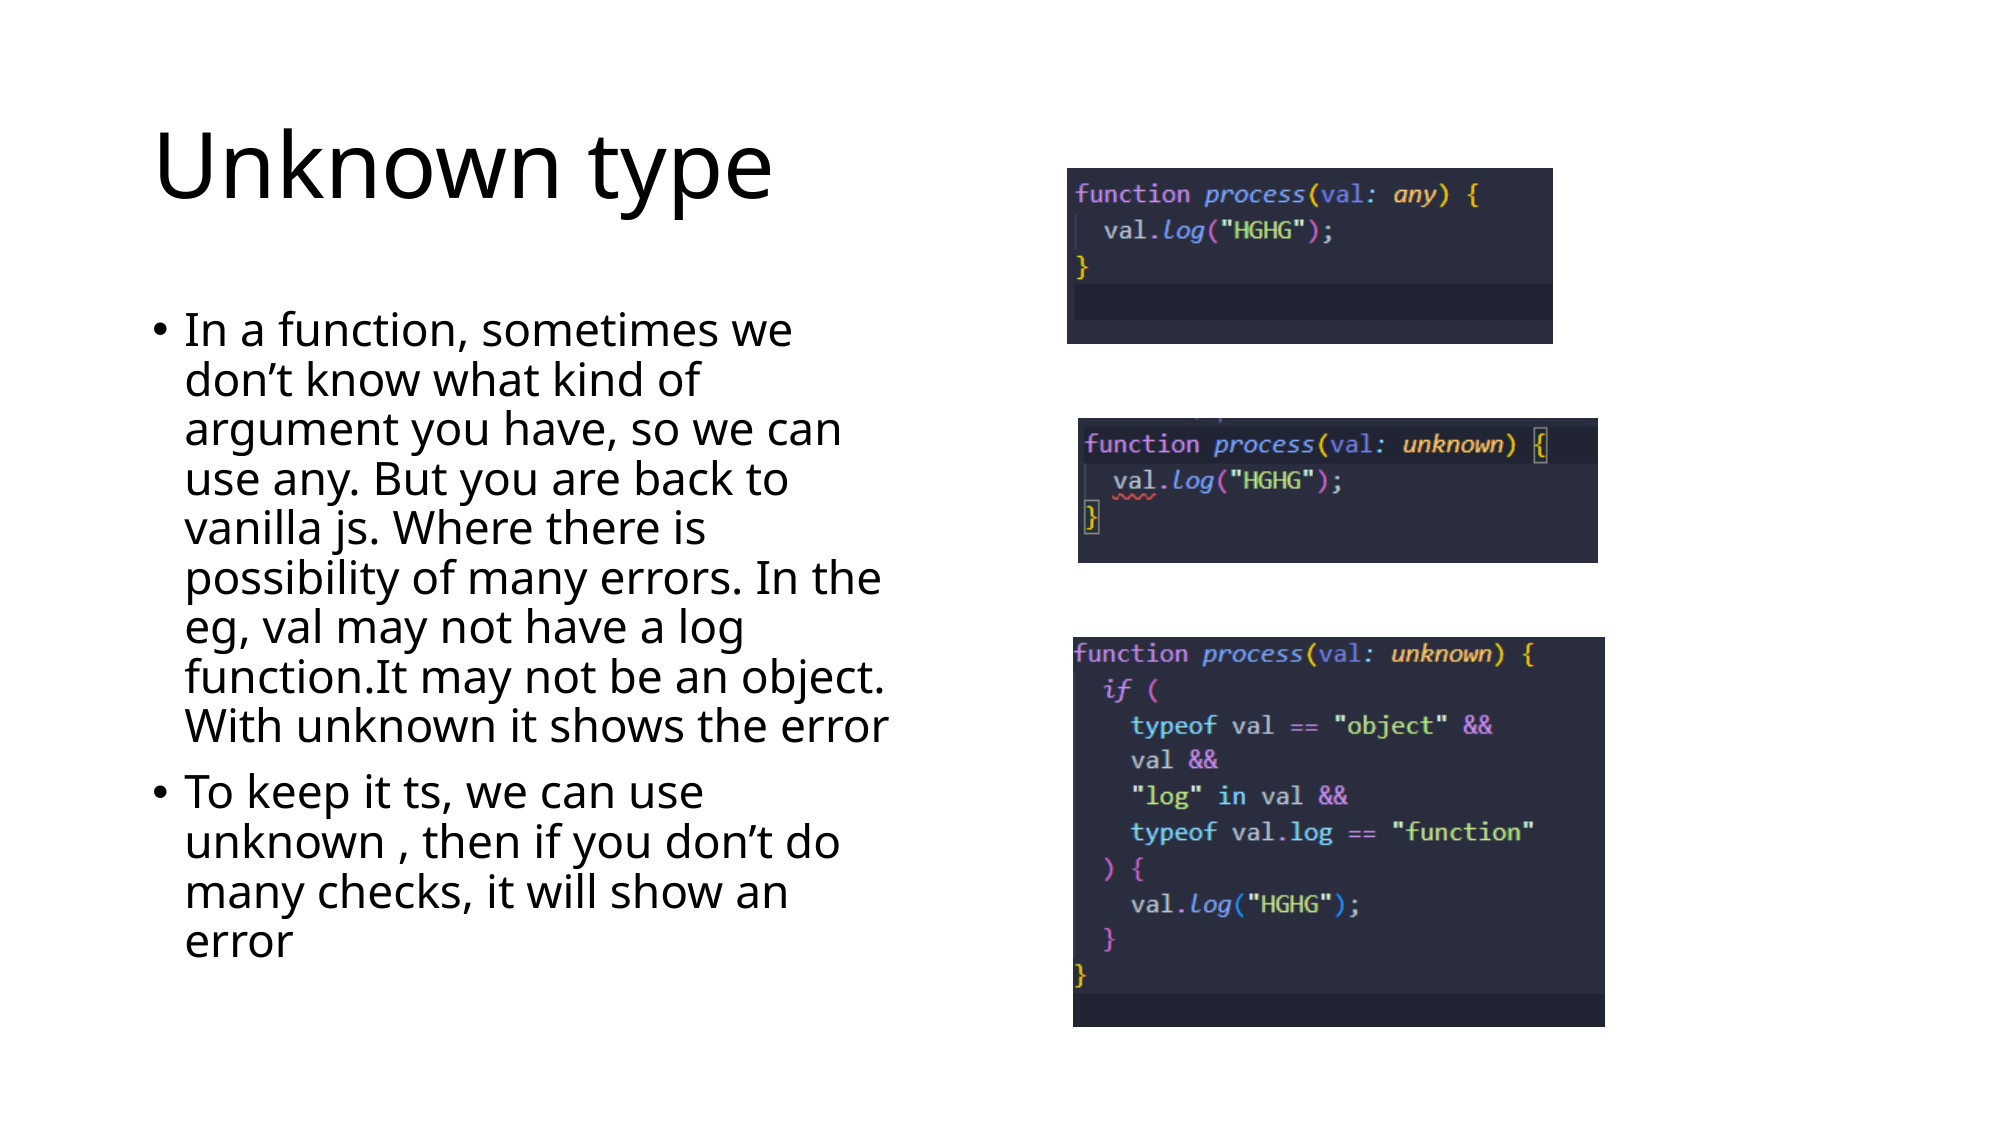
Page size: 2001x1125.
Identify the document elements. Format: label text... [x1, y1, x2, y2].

list In a function, sometimes we don’t know what kind of argument you have, so we can use any. But you are back to vanilla js. Where there is possibility of many errors. In the eg, val may not have a log function.It may not be an object. With unknown it shows the error To keep it ts, we can use unknown , then if you don’t do many checks, it will show an error [137, 299, 909, 1014]
picture [1072, 637, 1606, 1028]
picture [1078, 418, 1599, 563]
picture [1067, 168, 1553, 345]
title Unknown type [137, 59, 1863, 278]
